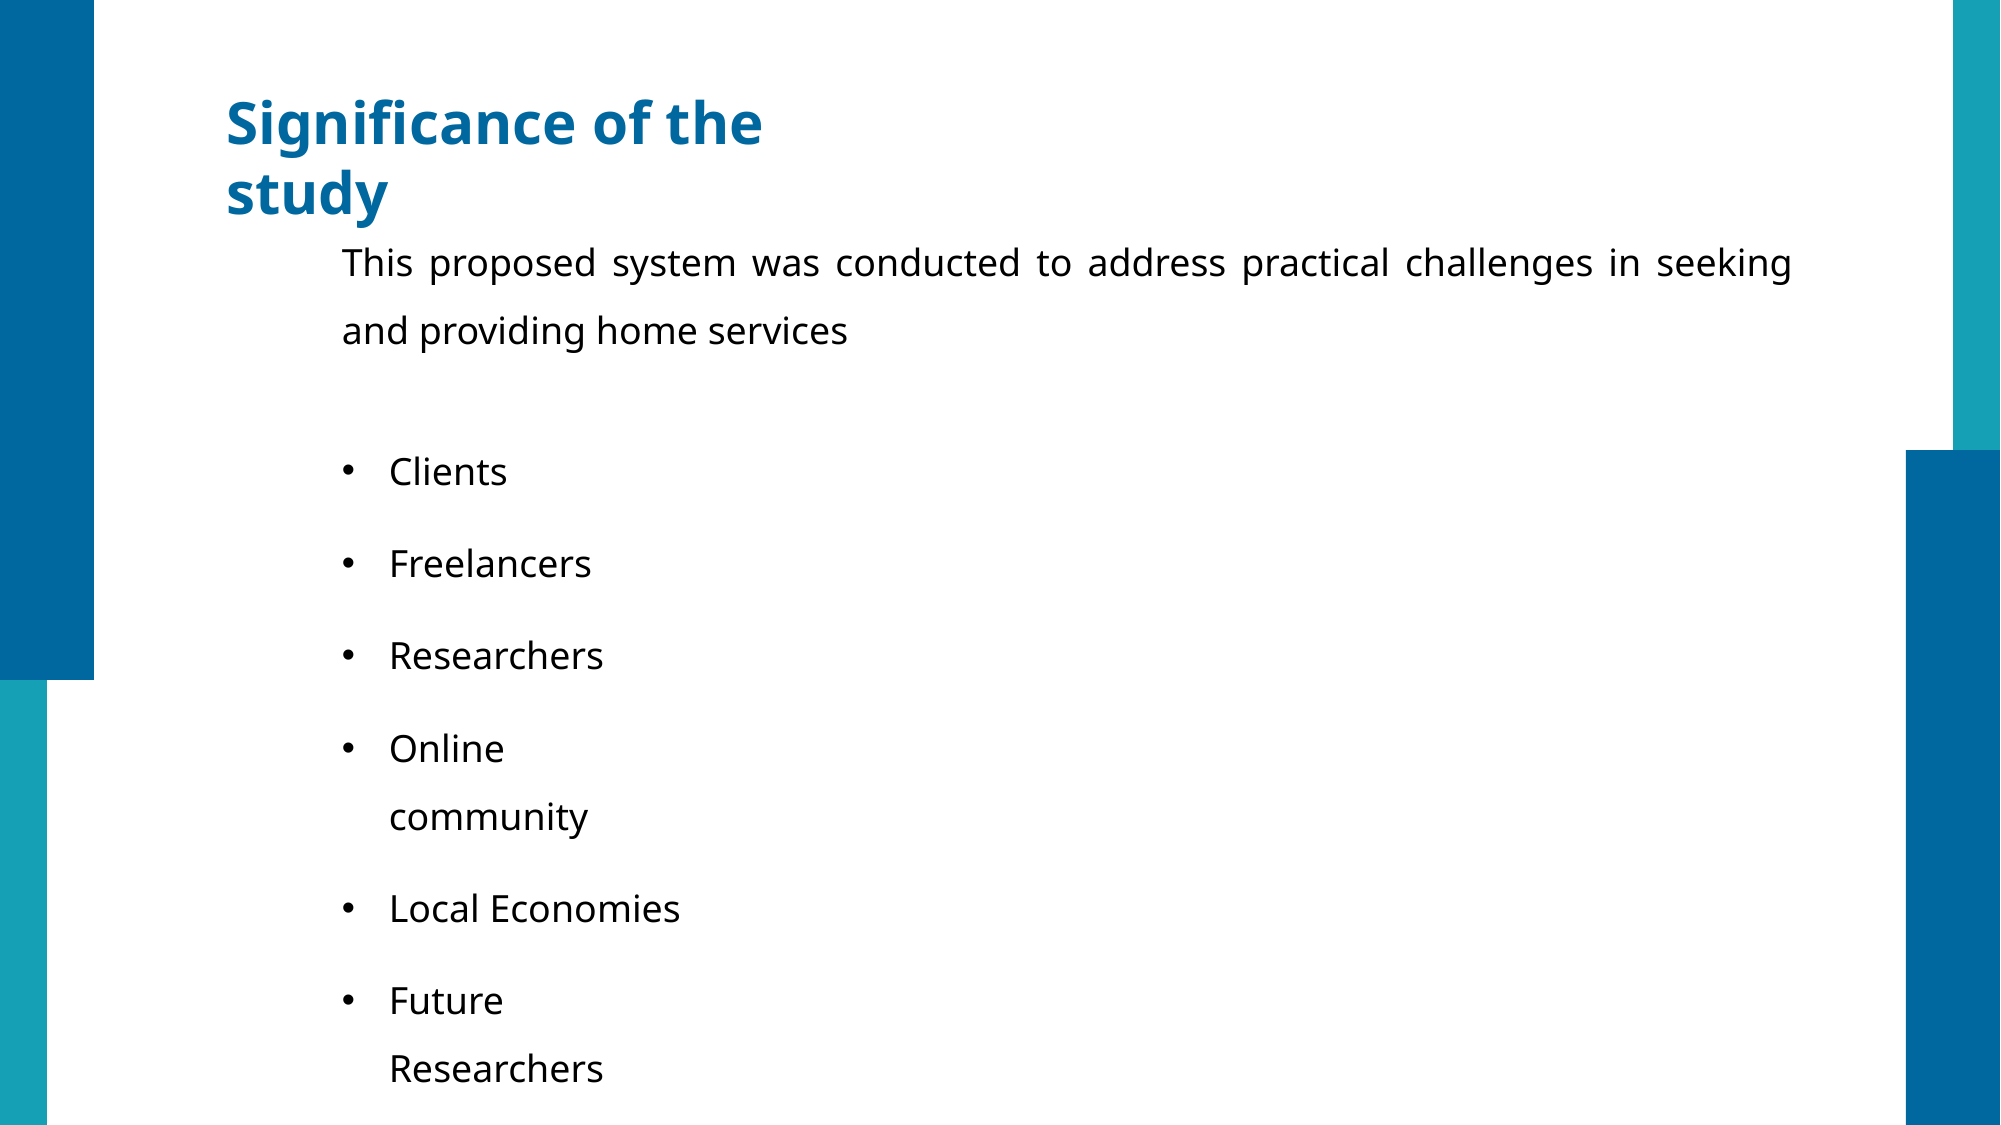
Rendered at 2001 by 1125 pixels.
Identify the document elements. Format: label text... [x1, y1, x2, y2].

text_box [259, 355, 1741, 770]
text_box This proposed system was conducted to address practical challenges in seeking and providing home services [327, 209, 1809, 360]
text_box Significance of the study [211, 78, 932, 234]
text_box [0, 0, 94, 1125]
text_box Clients Freelancers Researchers Online community Local Economies Future Researchers [327, 417, 729, 1098]
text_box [1905, 0, 2000, 1125]
